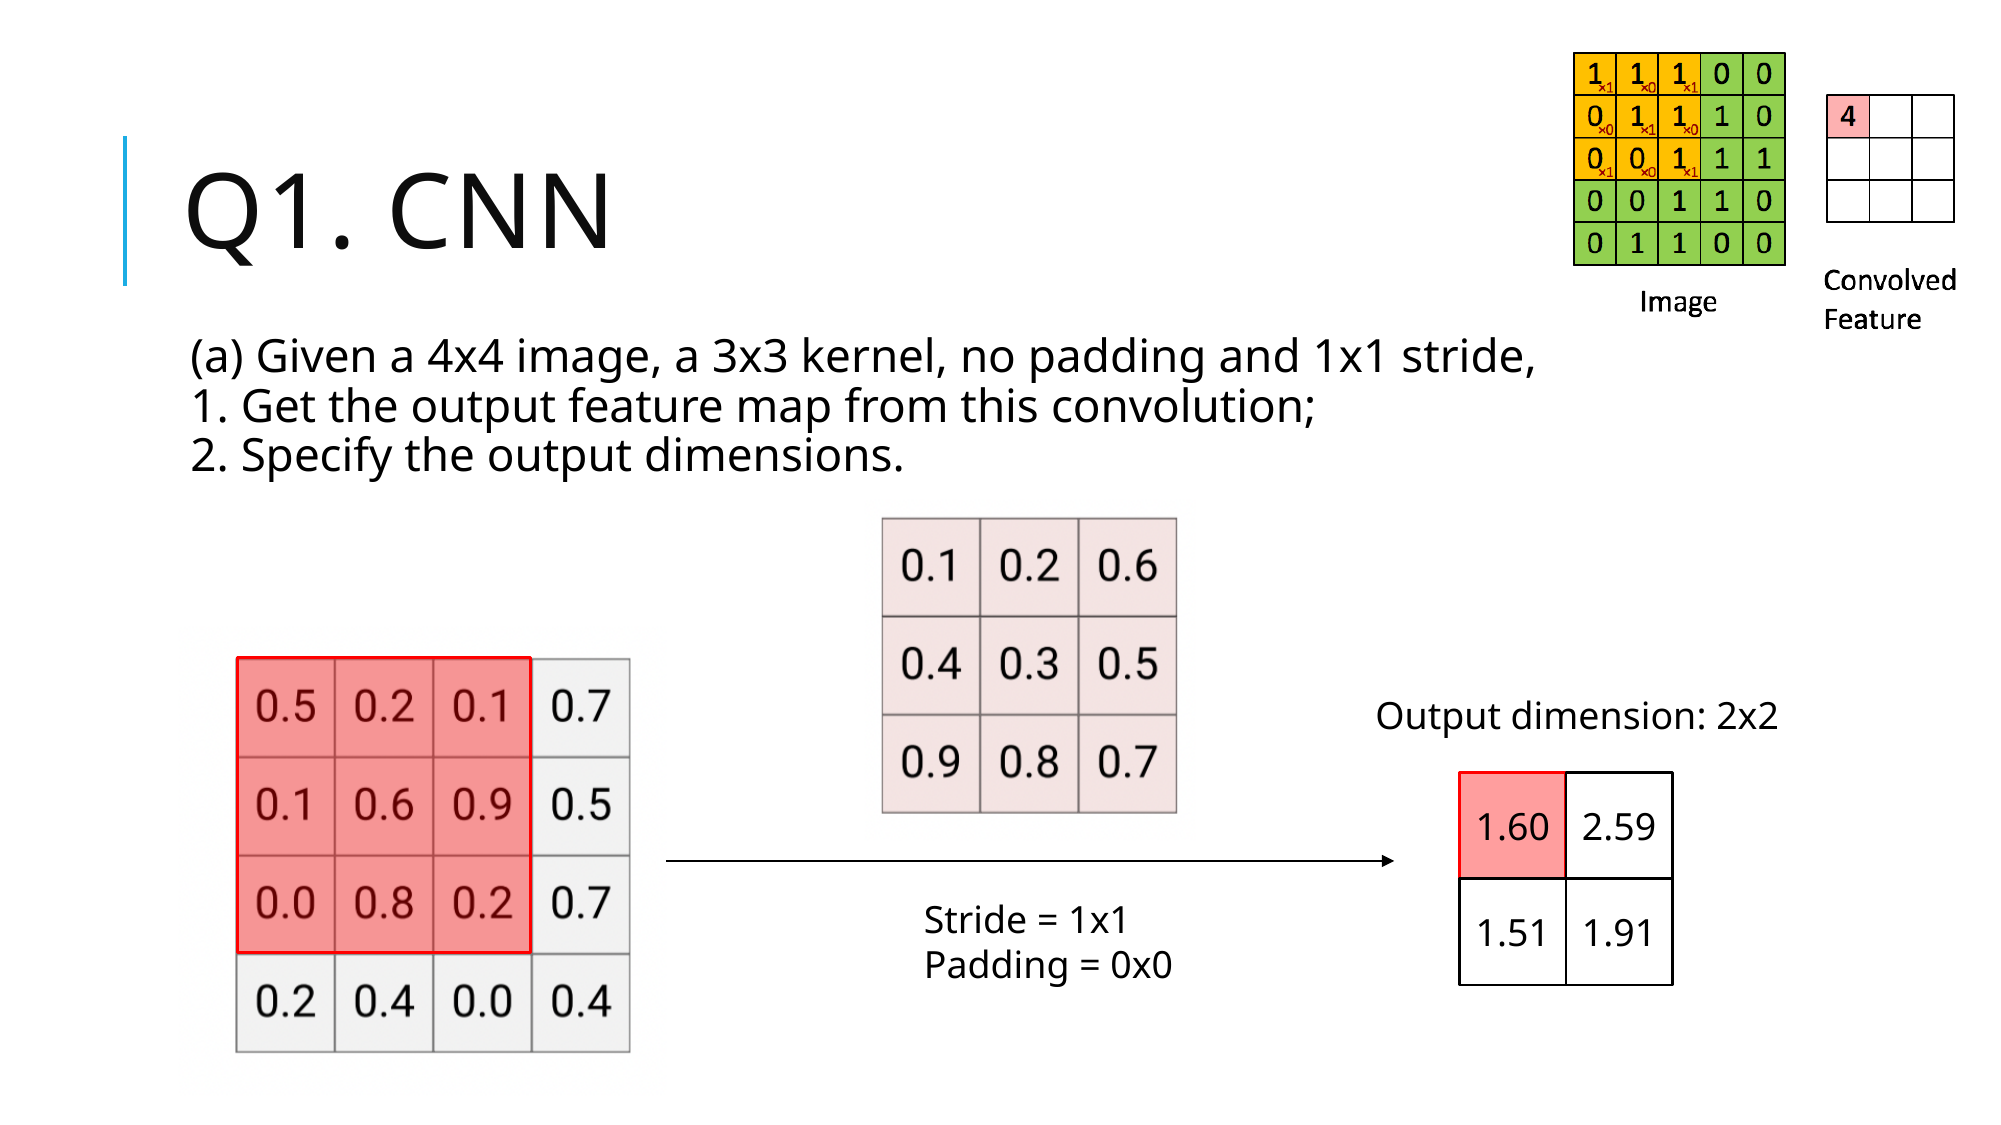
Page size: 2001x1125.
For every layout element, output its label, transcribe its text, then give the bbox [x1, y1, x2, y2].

title Q1. CNN [168, 96, 1524, 325]
text_box 1.91 [1565, 877, 1674, 986]
picture [1530, 10, 1995, 349]
list (a) Given a 4x4 image, a 3x3 kernel, no padding and 1x1 stride, 1. Get the output feature map from this convolution; 2. Specify the output dimensions. [168, 325, 1763, 525]
picture [864, 498, 1197, 841]
text_box Output dimension: 2x2 [1360, 684, 1795, 745]
text_box 2.59 [1565, 771, 1674, 877]
text_box 1.60 [1458, 771, 1565, 877]
picture [178, 626, 667, 1096]
text_box Stride = 1x1 Padding = 0x0 [909, 888, 1363, 994]
text_box 1.51 [1458, 877, 1565, 986]
